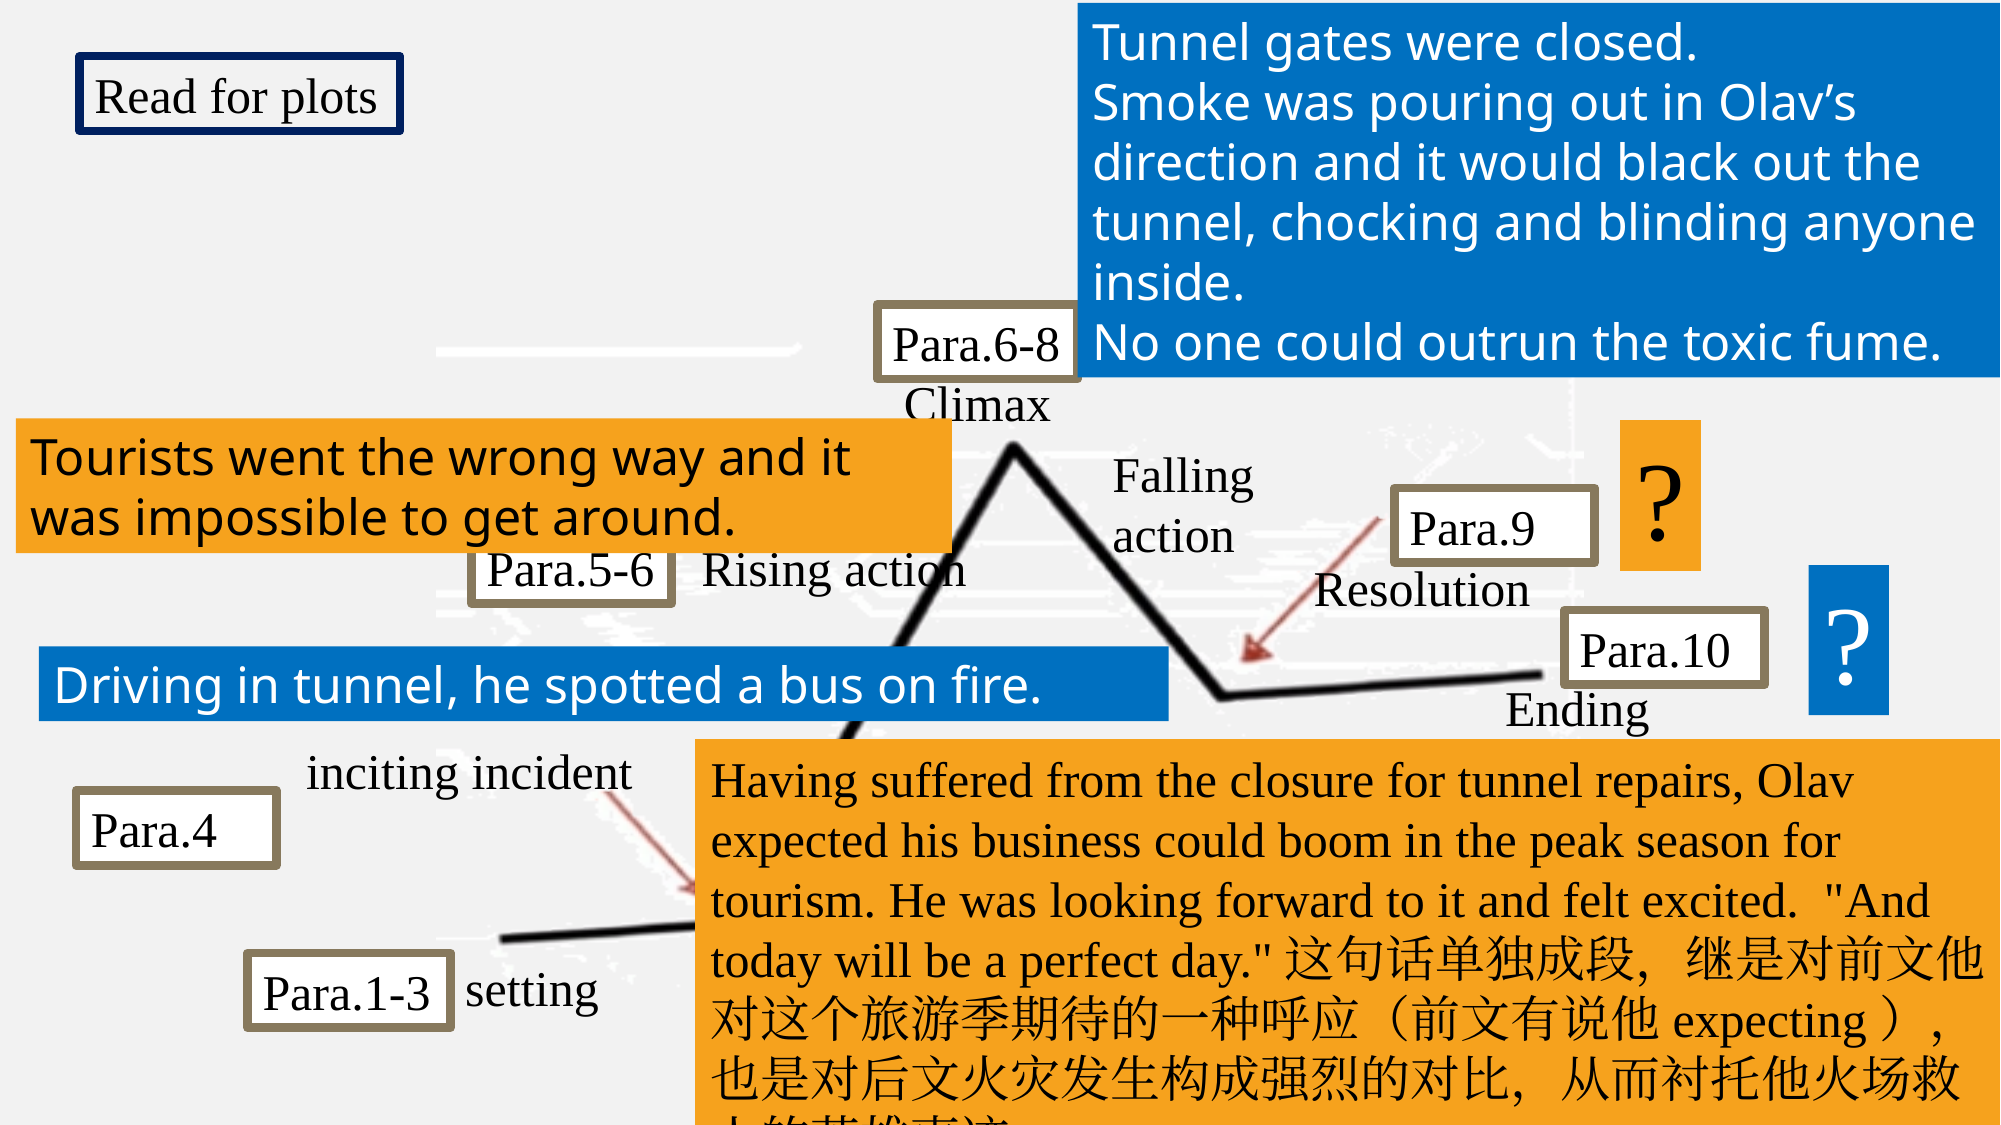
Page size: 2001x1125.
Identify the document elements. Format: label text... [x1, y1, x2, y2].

text_box Having suffered from the closure for tunnel repairs, Olav expected his business could boom in the peak season for tourism. He was looking forward to it and felt excited. "And today will be a perfect day."这句话单独成段，继是对前文他对这个旅游季期待的一种呼应（前文有说他expecting），也是对后文火灾发生构成强烈的对比，从而衬托他火场救人的英雄事迹。 [695, 739, 2000, 1125]
text_box Para.6-8 [876, 303, 1077, 313]
text_box Driving in tunnel, he spotted a bus on fire. [38, 646, 291, 722]
text_box Tourists went the wrong way and it was impossible to get around. [15, 418, 291, 554]
text_box Tunnel gates were closed. Smoke was pouring out in Olav’s direction and it would black out the tunnel, chocking and blinding anyone inside. No one could outrun the toxic fume. [1077, 2, 2000, 378]
text_box Para.4 [75, 789, 277, 866]
text_box Read for plots [79, 56, 400, 131]
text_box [291, 313, 1895, 1025]
text_box Para.1-3 [247, 952, 451, 1029]
